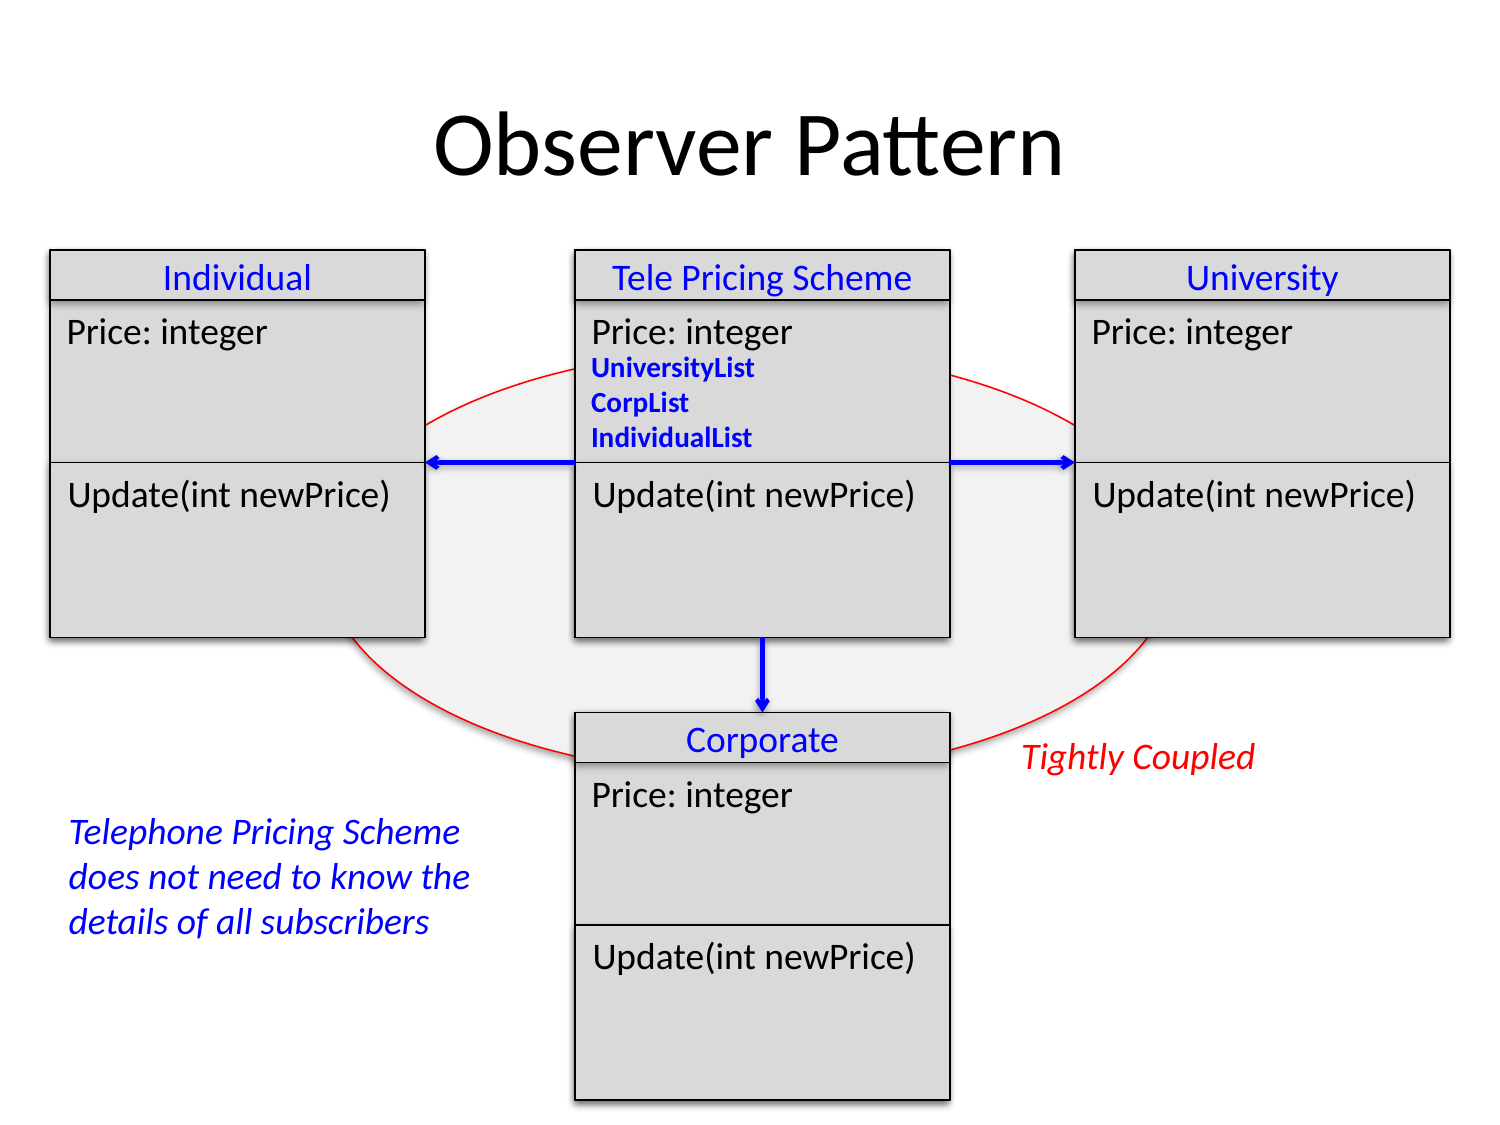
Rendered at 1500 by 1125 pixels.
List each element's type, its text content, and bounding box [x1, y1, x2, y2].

text_box [574, 924, 951, 1101]
text_box University [1074, 249, 1451, 301]
text_box Tele Pricing Scheme [574, 249, 951, 301]
text_box [1074, 462, 1451, 638]
text_box Update(int newPrice) [52, 462, 407, 523]
text_box Update(int newPrice) [577, 924, 932, 985]
text_box Update(int newPrice) [1077, 462, 1431, 523]
text_box Telephone Pricing Scheme does not need to know the details of all subscribers [53, 799, 495, 950]
text_box [49, 308, 426, 461]
text_box Price: integer [576, 762, 809, 823]
text_box [49, 462, 426, 638]
text_box [1074, 308, 1451, 462]
text_box [429, 369, 569, 458]
text_box Price: integer [1076, 299, 1309, 360]
text_box [359, 473, 755, 756]
text_box [771, 308, 951, 460]
text_box [954, 375, 1069, 458]
text_box Update(int newPrice) [577, 462, 932, 523]
text_box Price: integer [576, 299, 809, 360]
text_box Tightly Coupled [1006, 724, 1271, 785]
text_box Individual [49, 249, 426, 301]
text_box [574, 462, 951, 638]
text_box UniversityList CorpList IndividualList [576, 341, 771, 461]
text_box [574, 770, 951, 924]
title Observer Pattern [75, 45, 1425, 233]
text_box Price: integer [51, 299, 284, 360]
text_box Corporate [574, 712, 951, 763]
text_box [769, 473, 1141, 750]
